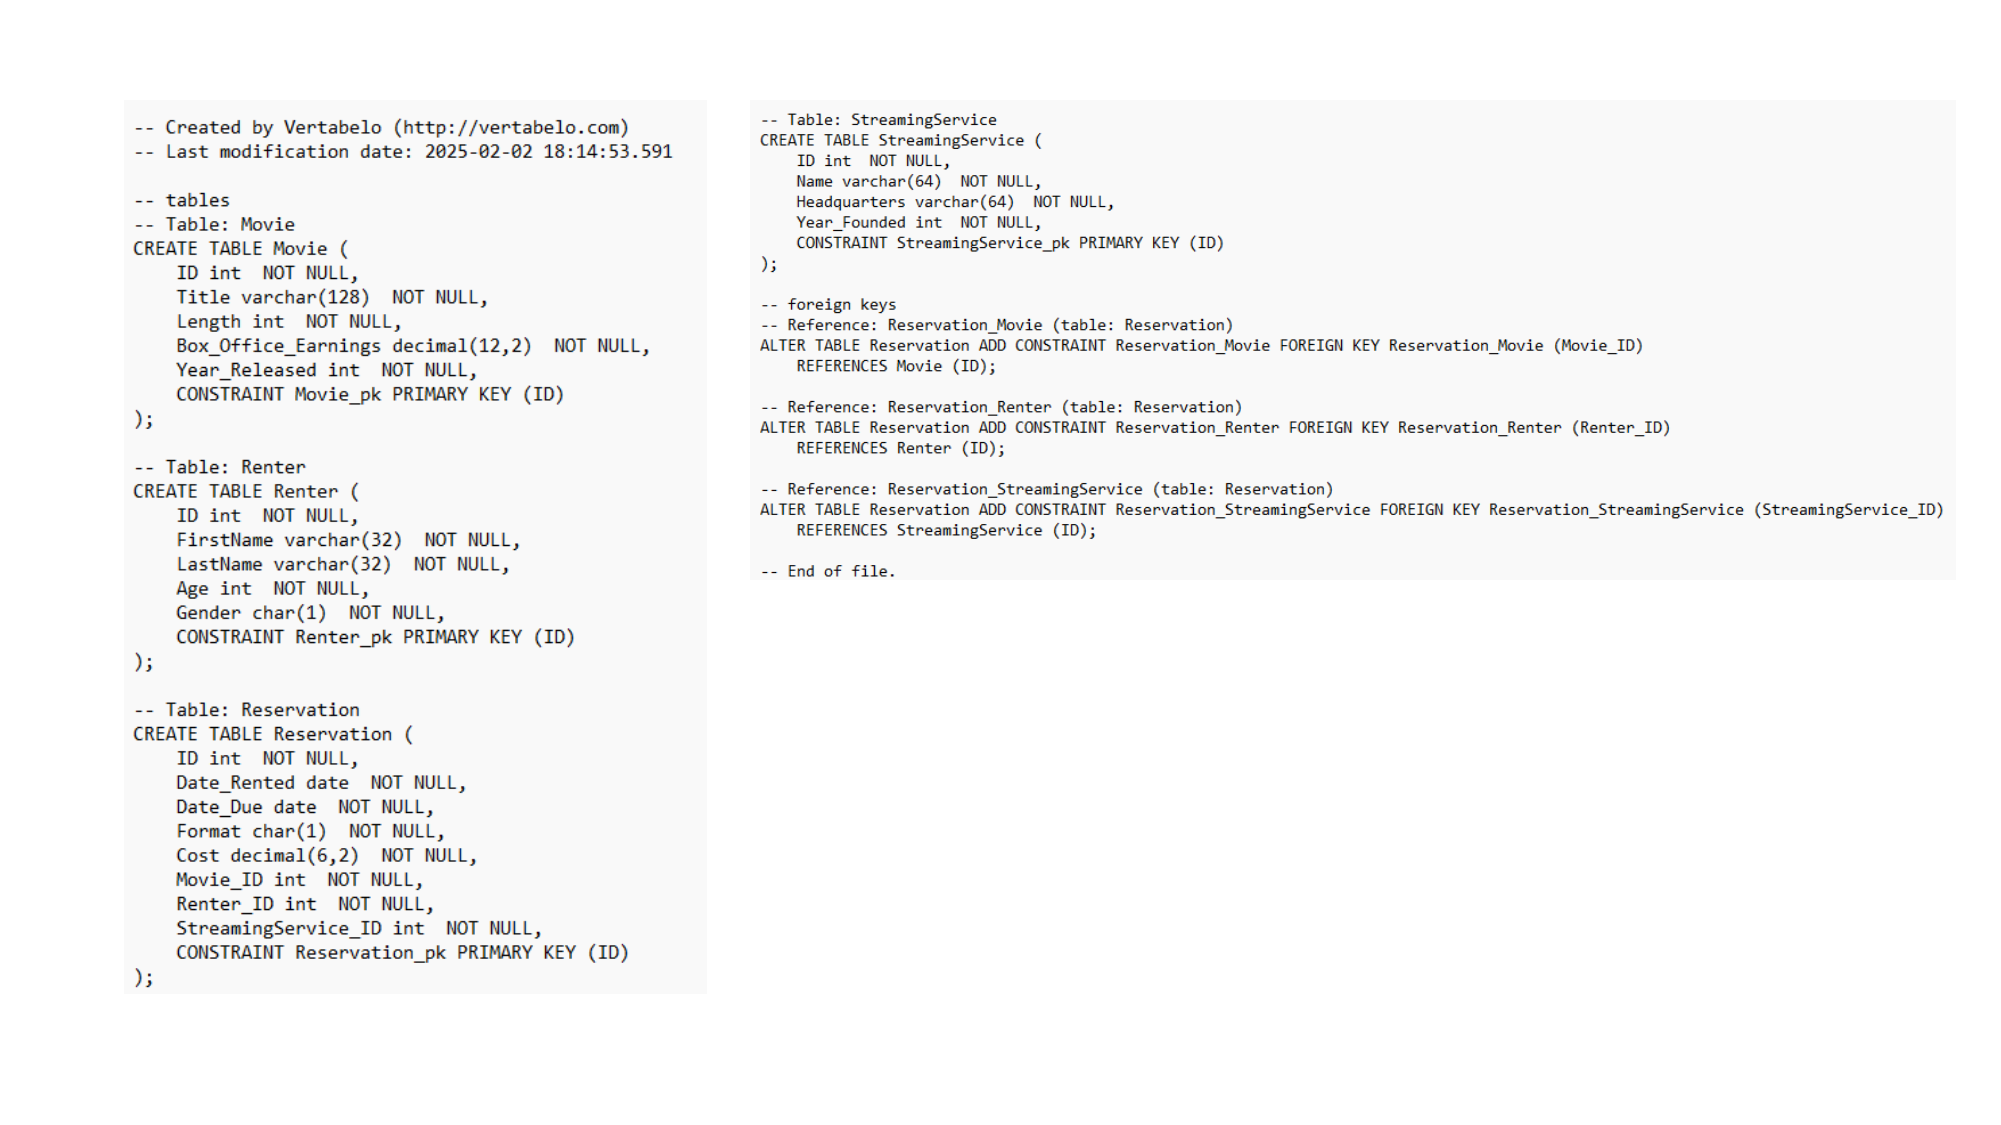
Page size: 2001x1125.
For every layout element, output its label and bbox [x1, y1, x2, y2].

picture [749, 100, 1956, 581]
picture [124, 100, 707, 994]
